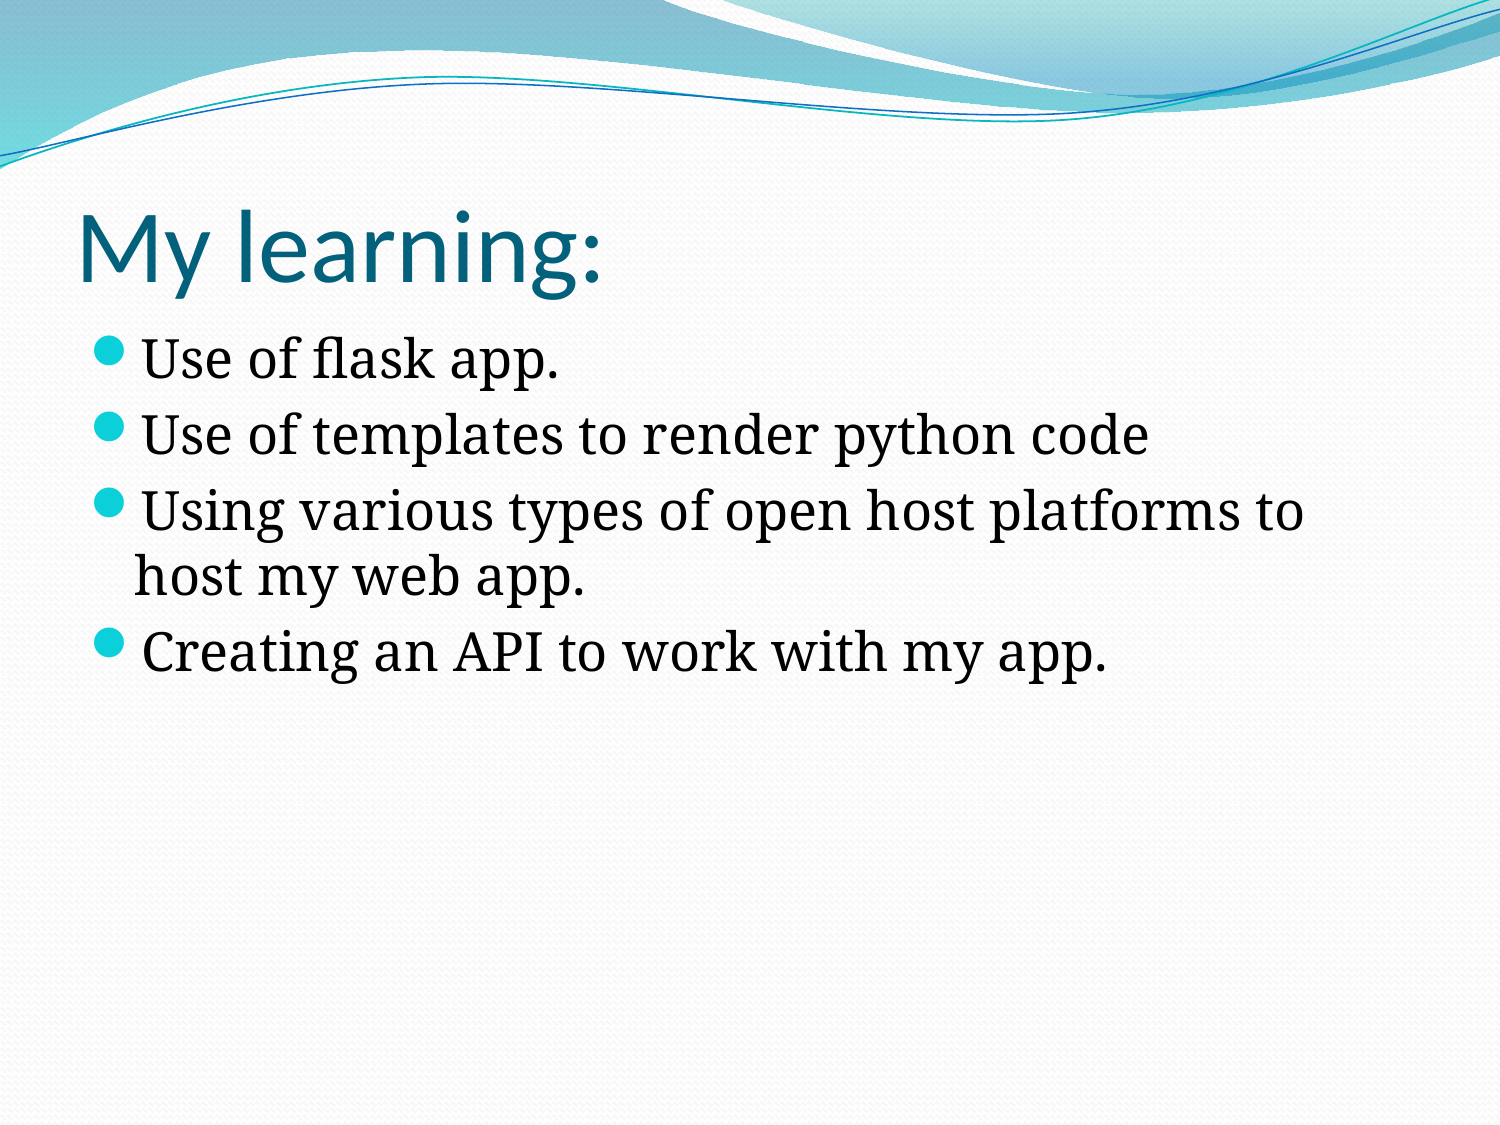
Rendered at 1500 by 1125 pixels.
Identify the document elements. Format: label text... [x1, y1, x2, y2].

title My learning: [75, 115, 1425, 303]
list Use of flask app. Use of templates to render python code Using various types of open host platforms to host my web app. Creating an API to work with my app. [75, 317, 1425, 1038]
